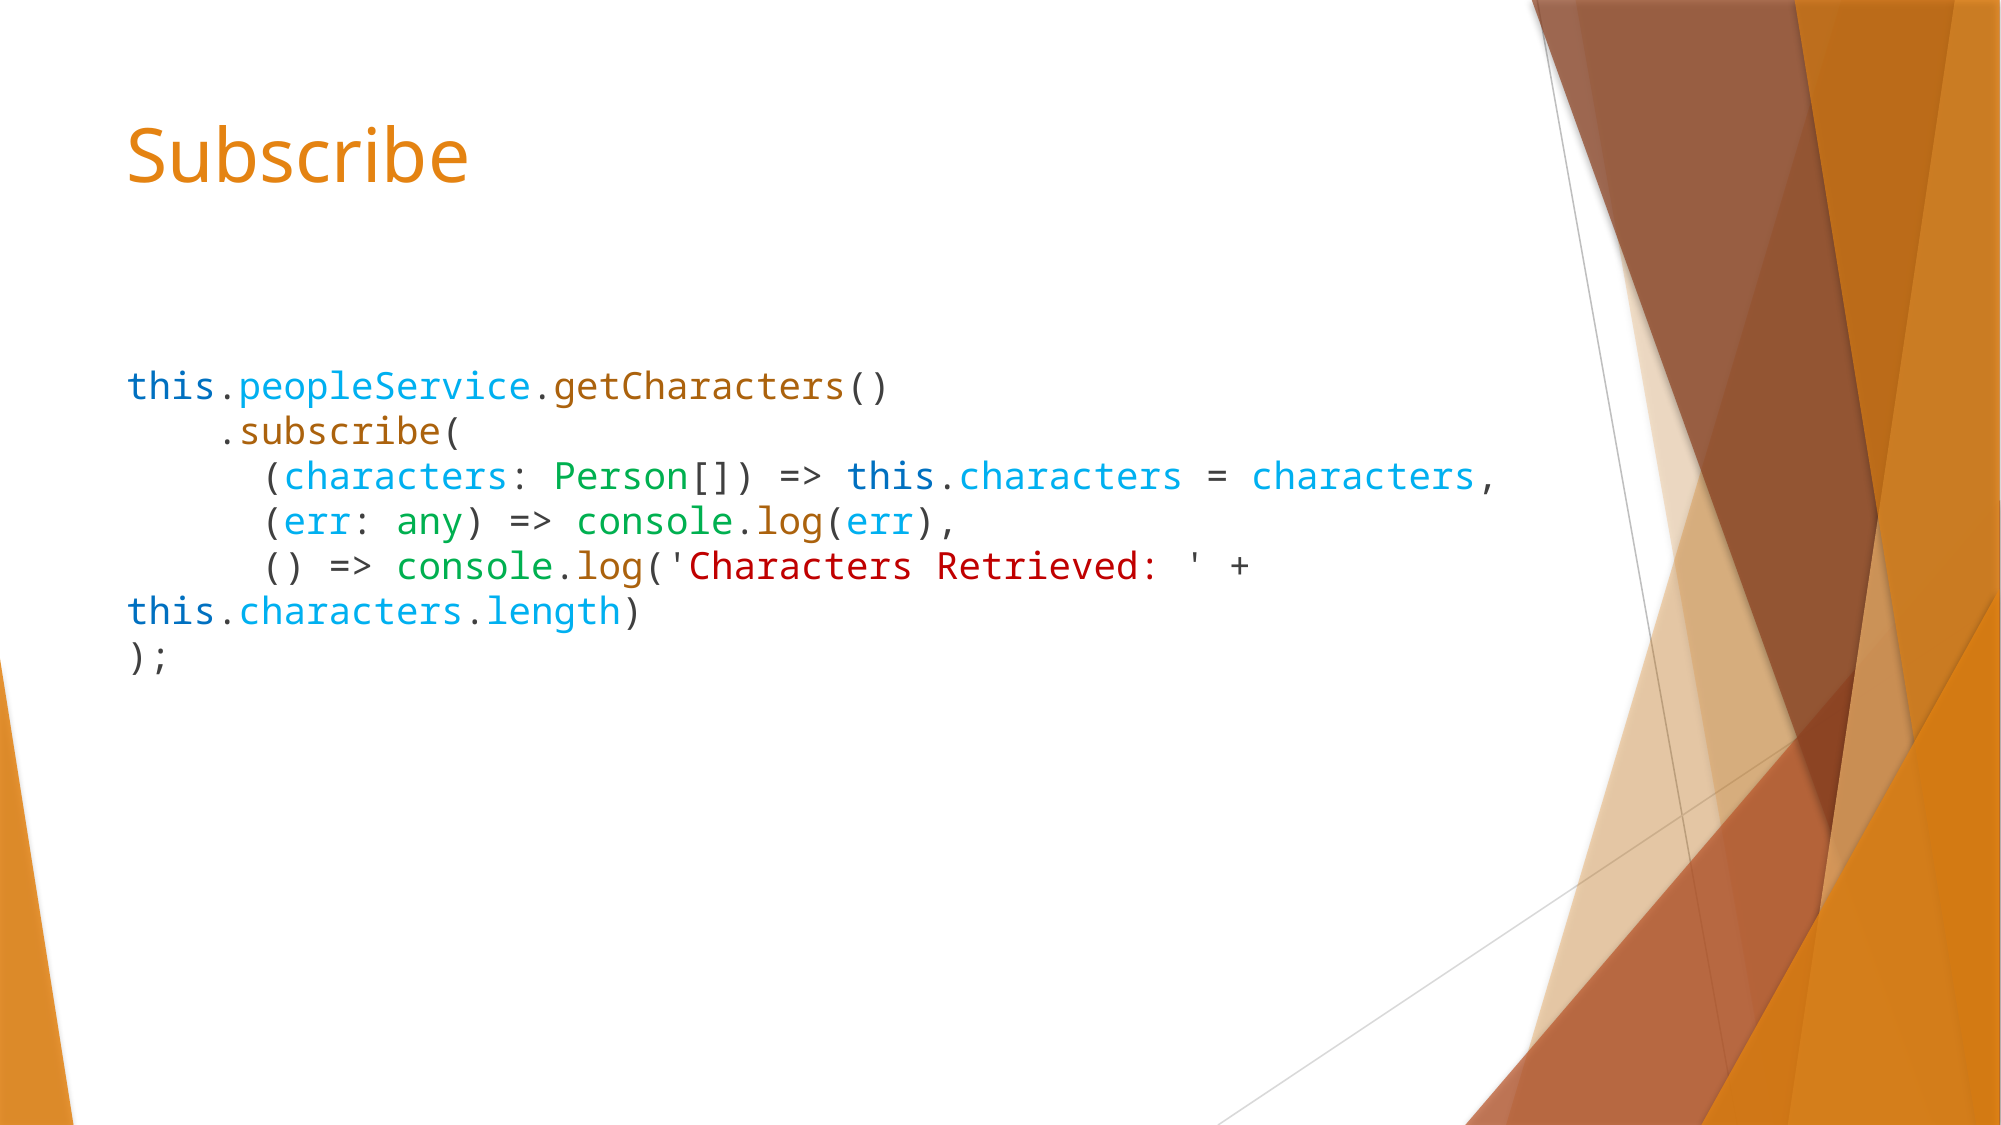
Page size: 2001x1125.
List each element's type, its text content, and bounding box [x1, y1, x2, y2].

title Subscribe [111, 99, 1522, 317]
list this.peopleService.getCharacters() .subscribe( (characters: Person[]) => this.characters = characters, (err: any) => console.log(err), () => console.log('Characters Retrieved: ' + this.characters.length) ); [111, 354, 1522, 992]
